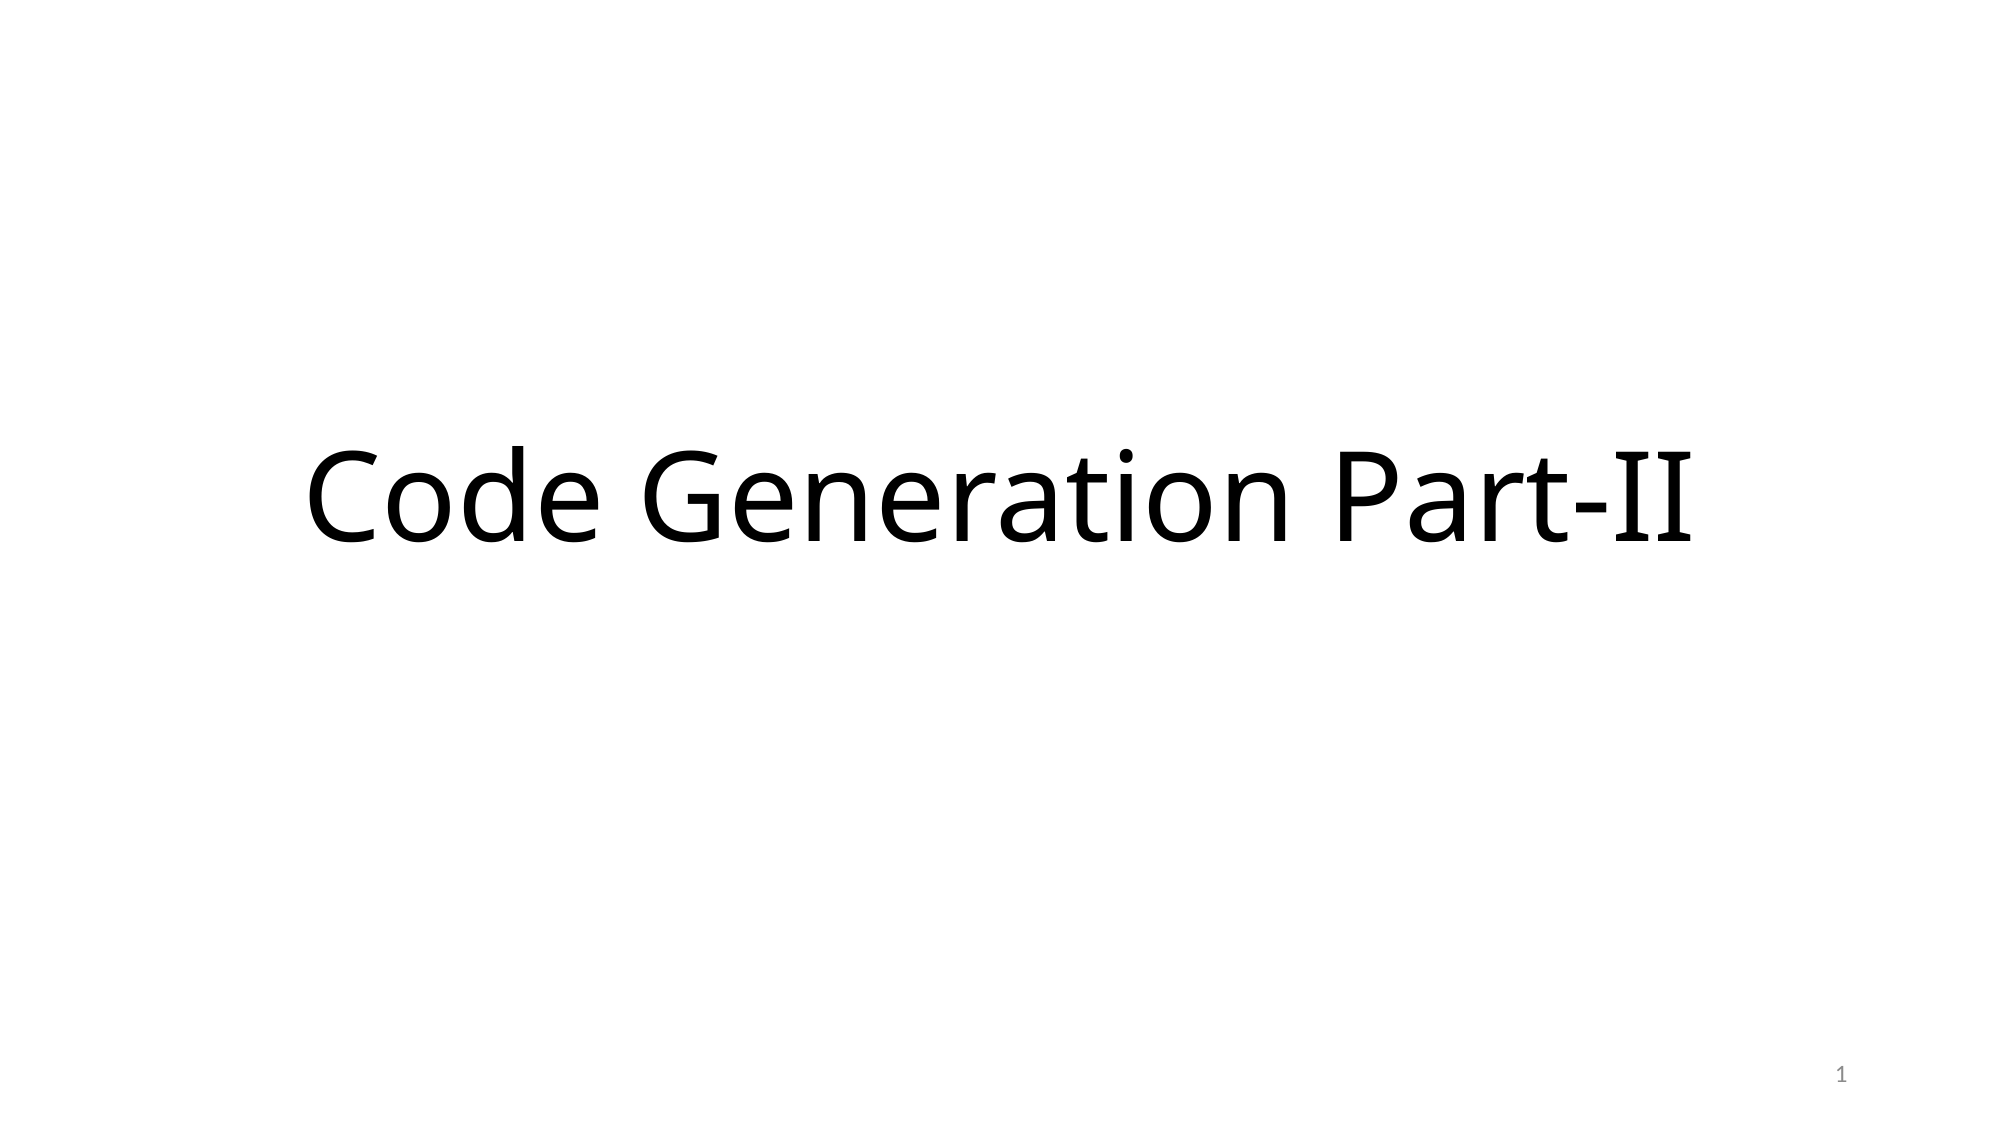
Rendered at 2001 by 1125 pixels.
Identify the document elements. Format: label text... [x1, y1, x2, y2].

title Code Generation Part-II [249, 184, 1750, 576]
slide_number 1 [1412, 1042, 1863, 1103]
